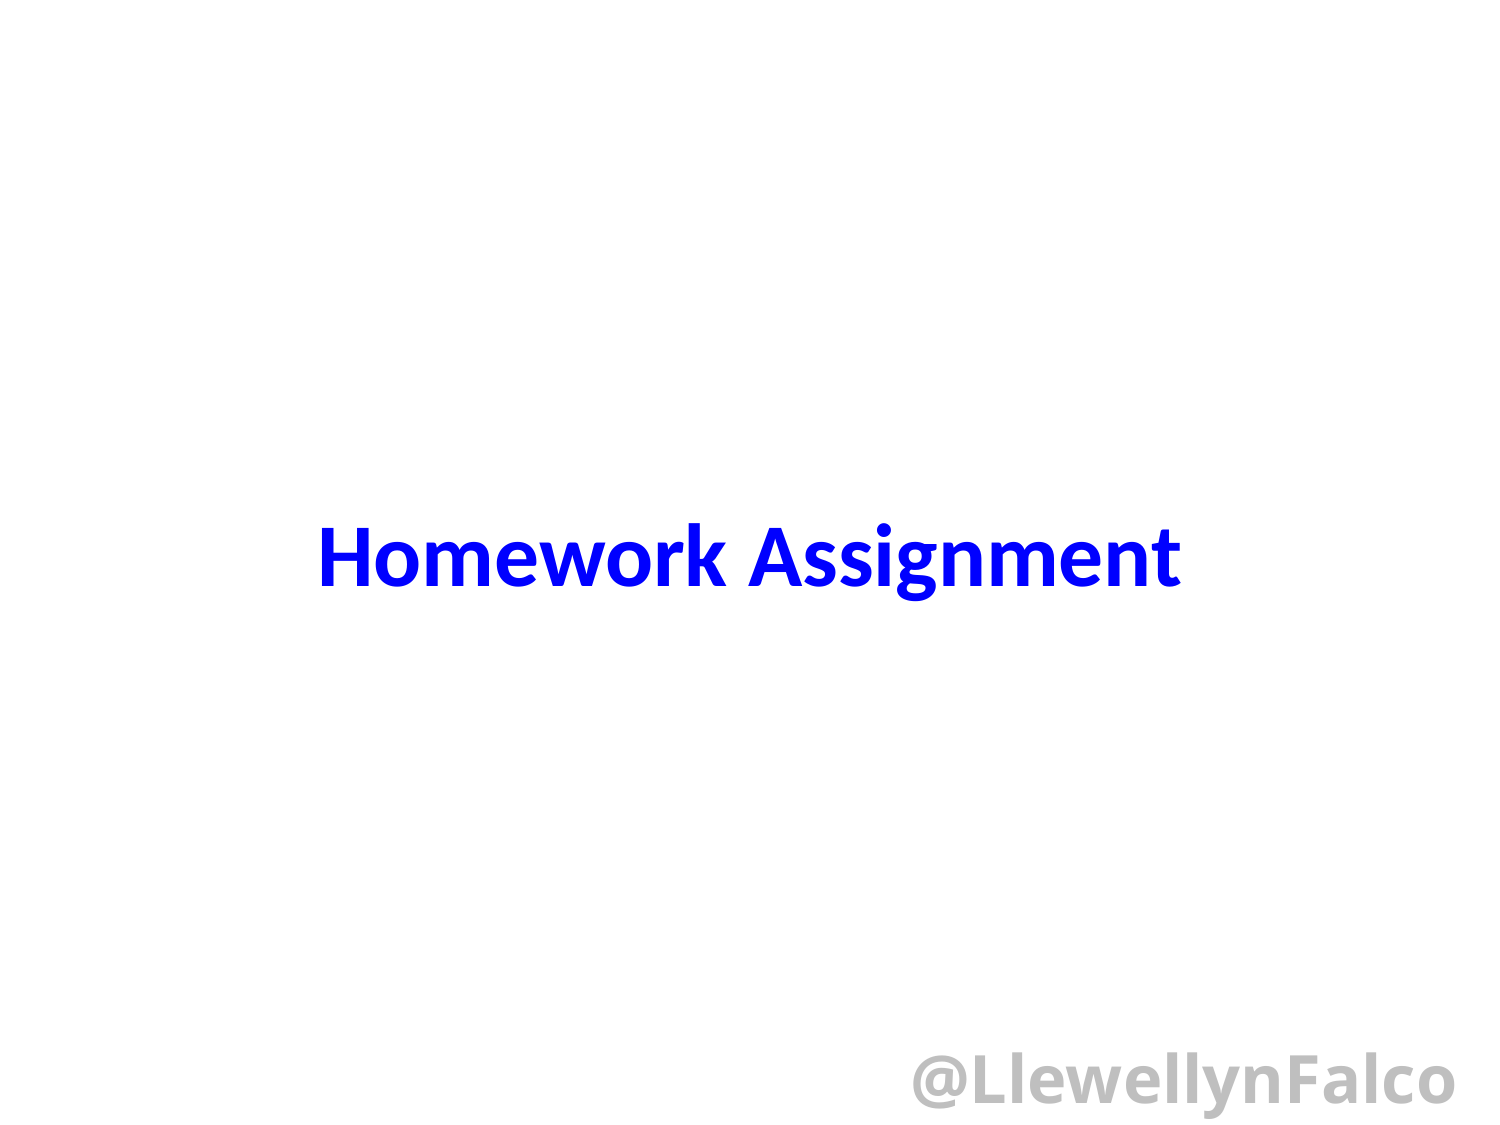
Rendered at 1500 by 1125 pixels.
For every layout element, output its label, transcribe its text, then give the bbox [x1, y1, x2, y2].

text_box @LlewellynFalco [895, 1029, 1473, 1124]
title Homework Assignment [75, 45, 1425, 1056]
